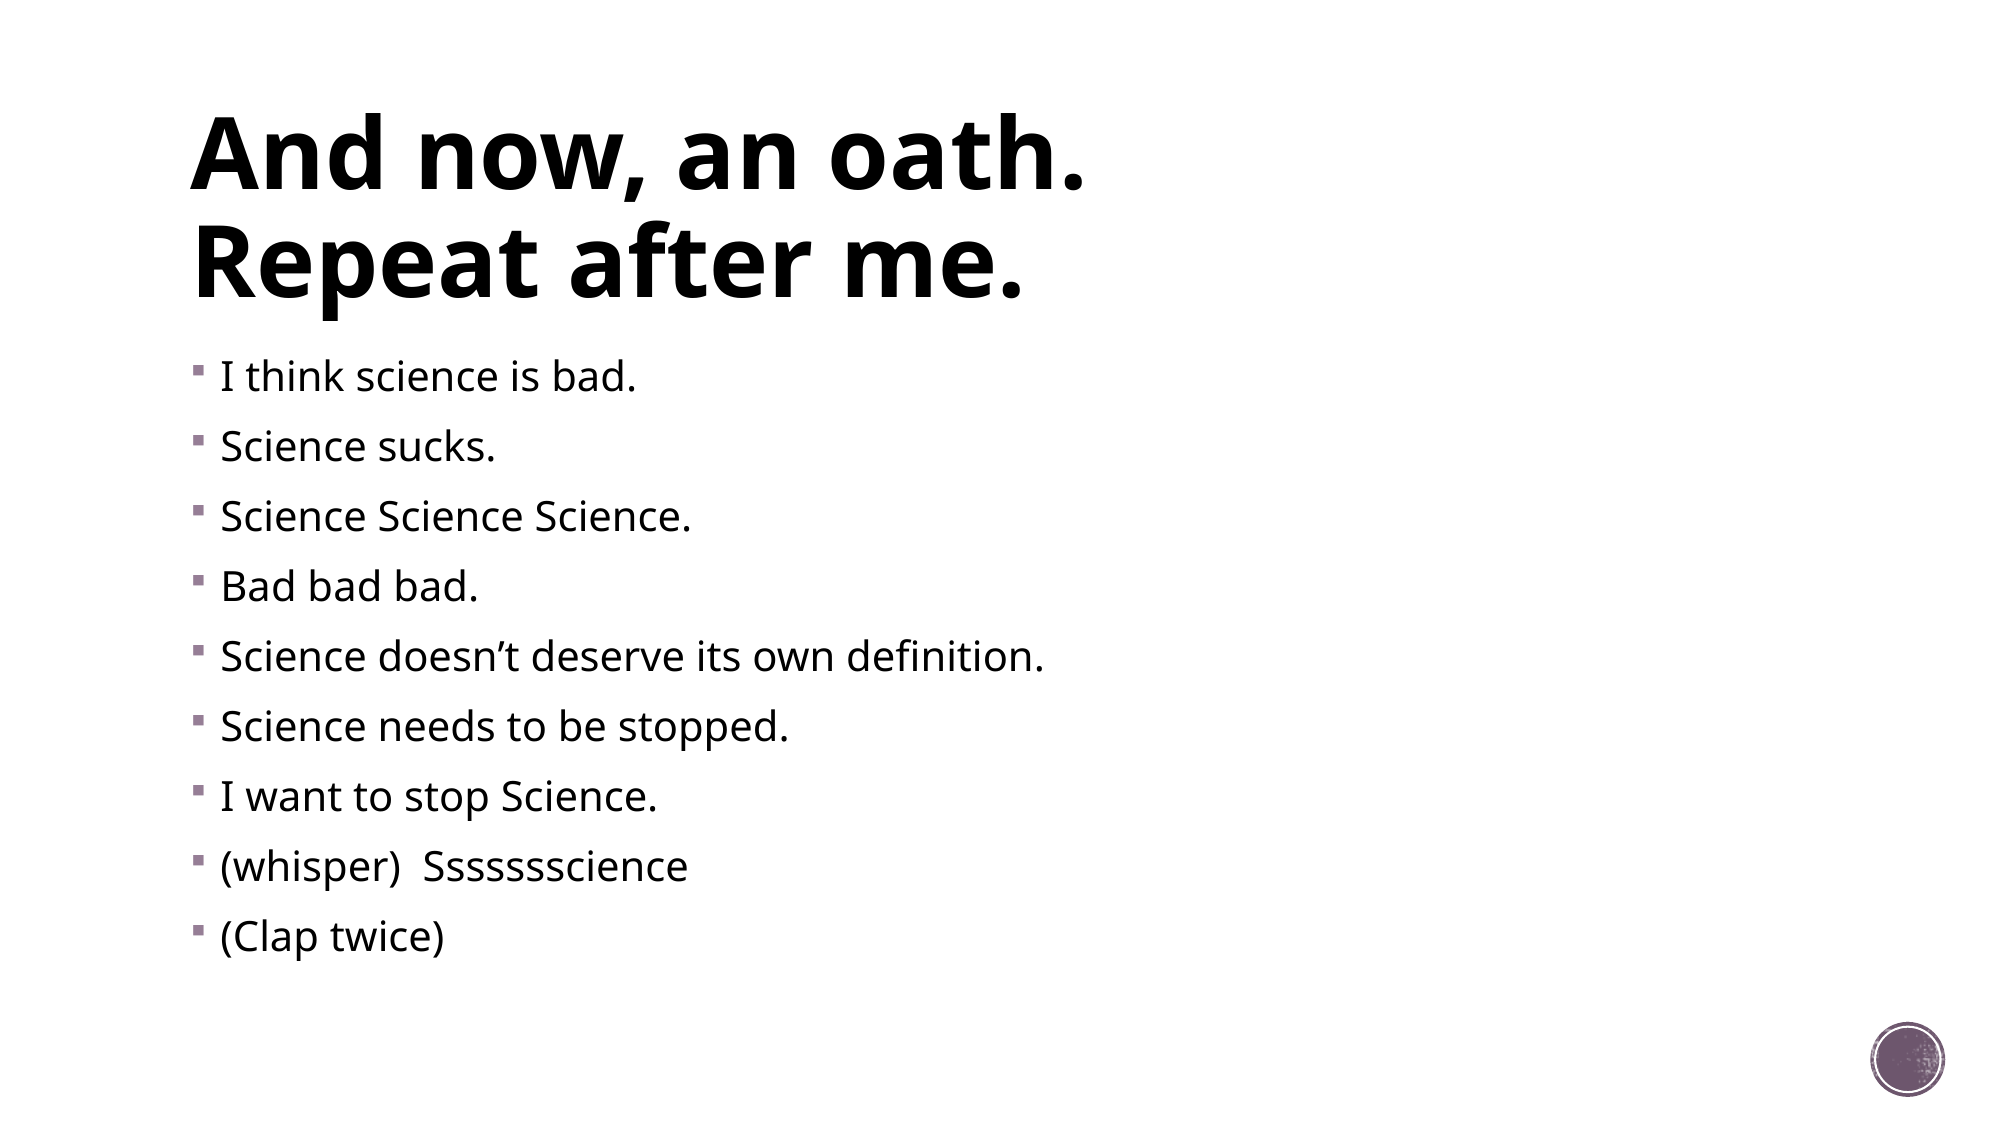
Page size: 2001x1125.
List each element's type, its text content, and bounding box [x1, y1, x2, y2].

list I think science is bad. Science sucks. Science Science Science. Bad bad bad. Science doesn’t deserve its own definition. Science needs to be stopped. I want to stop Science. (whisper) Ssssssscience (Clap twice) [175, 348, 1826, 1013]
title And now, an oath. Repeat after me. [175, 79, 1826, 344]
